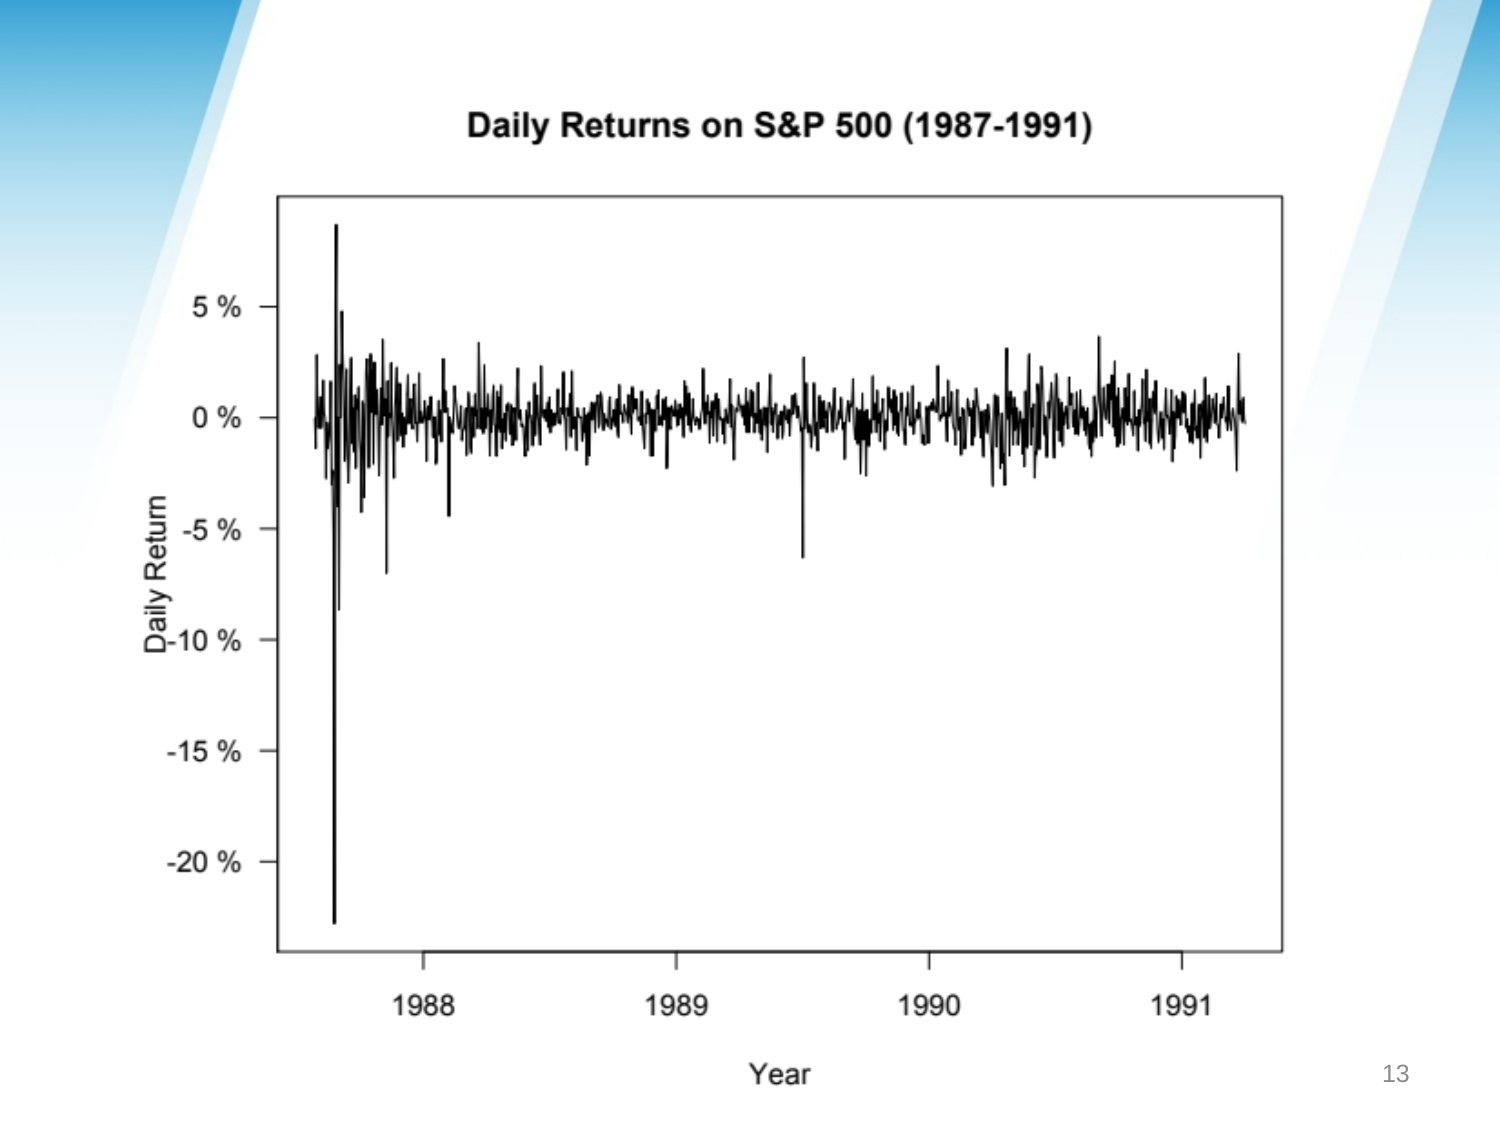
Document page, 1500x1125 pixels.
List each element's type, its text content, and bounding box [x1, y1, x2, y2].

slide_number 13 [1357, 1042, 1425, 1103]
picture [0, 0, 1500, 1125]
